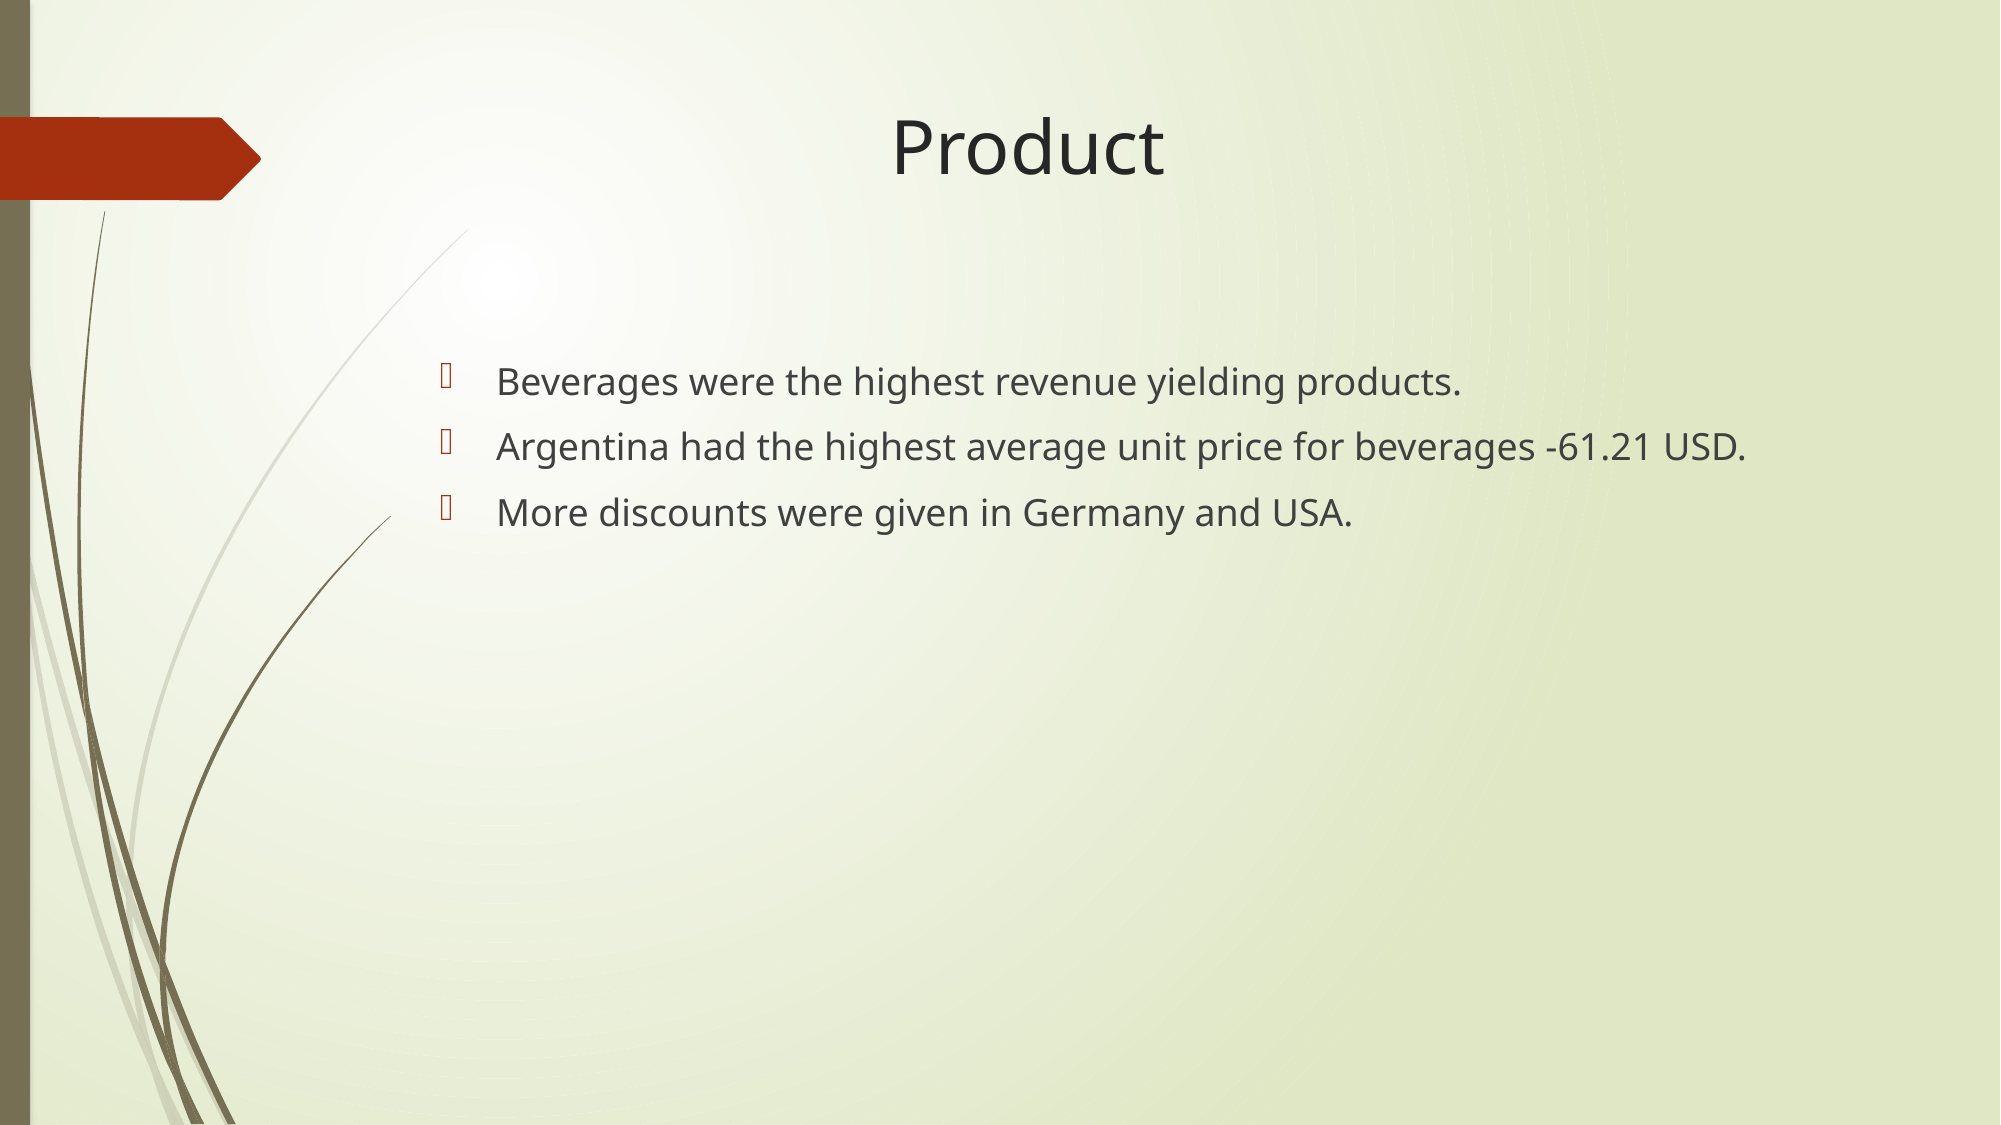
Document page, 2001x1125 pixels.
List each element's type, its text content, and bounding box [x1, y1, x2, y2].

list Beverages were the highest revenue yielding products. Argentina had the highest average unit price for beverages -61.21 USD. More discounts were given in Germany and USA. [424, 350, 1888, 610]
title Product [296, 92, 1759, 303]
